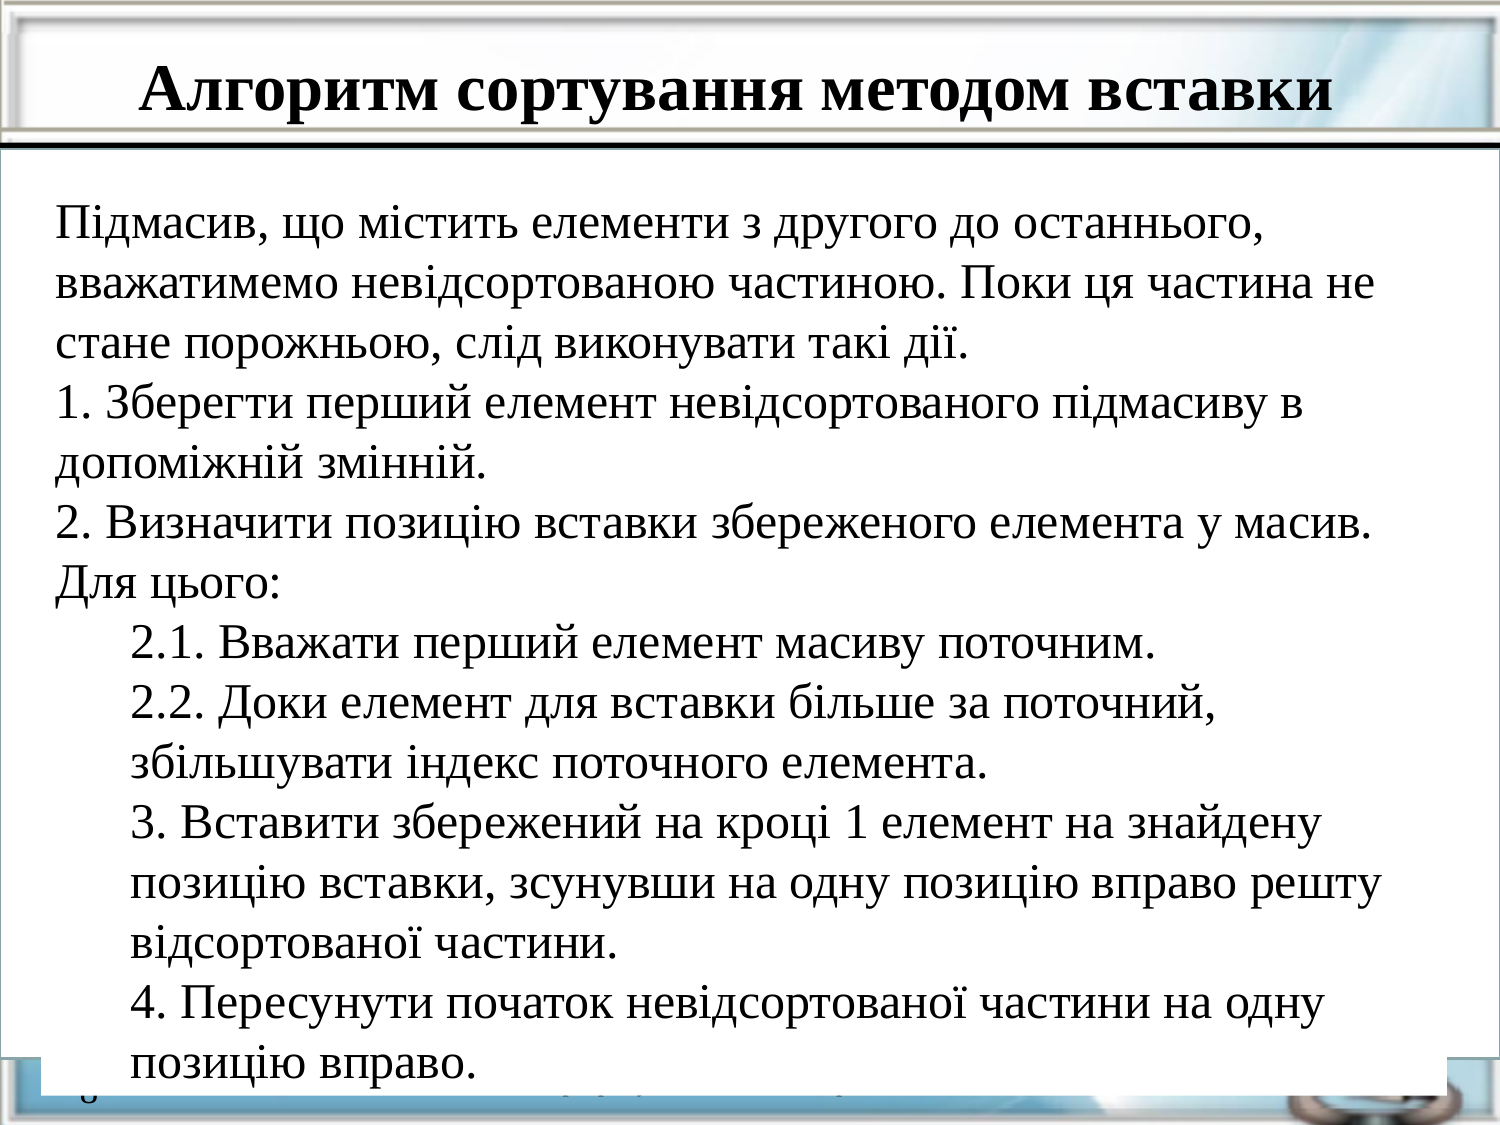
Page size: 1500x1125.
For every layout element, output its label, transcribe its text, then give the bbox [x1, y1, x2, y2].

text_box Підмасив, що містить елементи з другого до останнього, вважатимемо невідсортованою частиною. Поки ця частина не стане порожньою, слід виконувати такі дії. 1. Зберегти перший елемент невідсортованого підмасиву в допоміжній змінній. 2. Визначити позицію вставки збереженого елемента у масив. Для цього: 2.1. Вважати перший елемент масиву поточним. 2.2. Доки елемент для вставки більше за поточний, збільшувати індекс поточного елемента. 3. Вставити збережений на кроці 1 елемент на знайдену позицію вставки, зсунувши на одну позицію вправо решту відсортованої частини. 4. Пересунути початок невідсортованої частини на одну позицію вправо. [41, 180, 1447, 1096]
picture [84, 1096, 93, 1102]
text_box Алгоритм сортування методом вставки [123, 31, 1388, 136]
picture [0, 1060, 1500, 1125]
picture [0, 0, 1500, 142]
